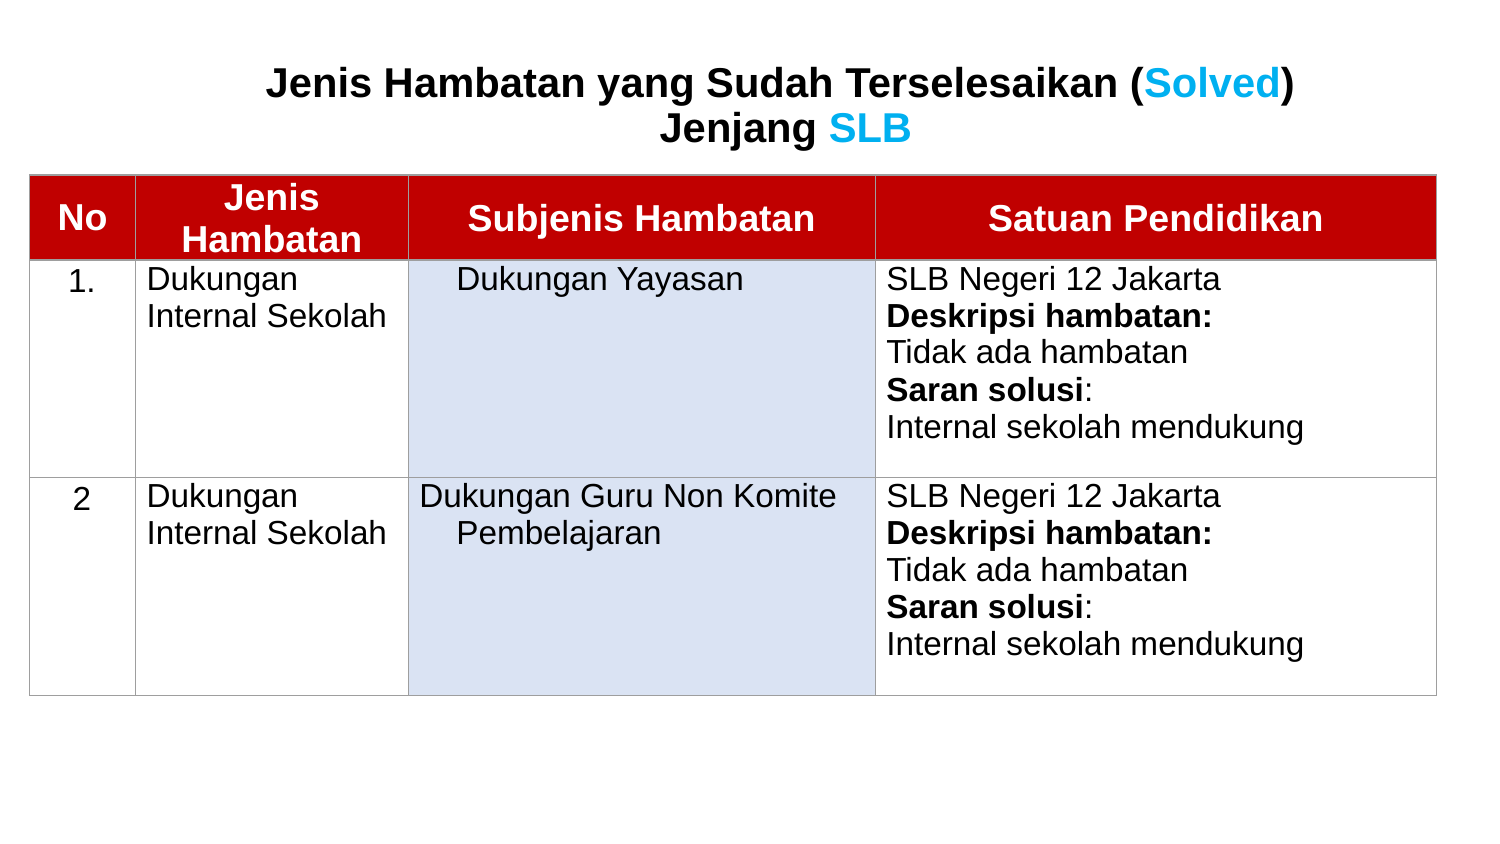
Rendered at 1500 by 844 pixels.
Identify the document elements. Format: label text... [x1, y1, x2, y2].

table_cell 1. [30, 261, 135, 477]
title Jenis Hambatan yang Sudah Terselesaikan (Solved) Jenjang SLB [29, 38, 1500, 175]
table_cell Dukungan Yayasan [409, 261, 875, 477]
table_cell SLB Negeri 12 Jakarta Deskripsi hambatan: Tidak ada hambatan Saran solusi: Internal sekolah mendukung [876, 478, 1436, 695]
table_header Jenis Hambatan [136, 176, 408, 259]
table_header No [30, 176, 135, 259]
table_cell Dukungan Guru Non Komite Pembelajaran [409, 478, 875, 695]
table_cell SLB Negeri 12 Jakarta Deskripsi hambatan: Tidak ada hambatan Saran solusi: Internal sekolah mendukung [876, 261, 1436, 477]
table_cell Dukungan Internal Sekolah [136, 478, 408, 695]
table_cell 2 [30, 478, 135, 695]
table_cell Dukungan Internal Sekolah [136, 261, 408, 477]
table_header Subjenis Hambatan [409, 176, 875, 259]
table_header Satuan Pendidikan [876, 176, 1436, 259]
